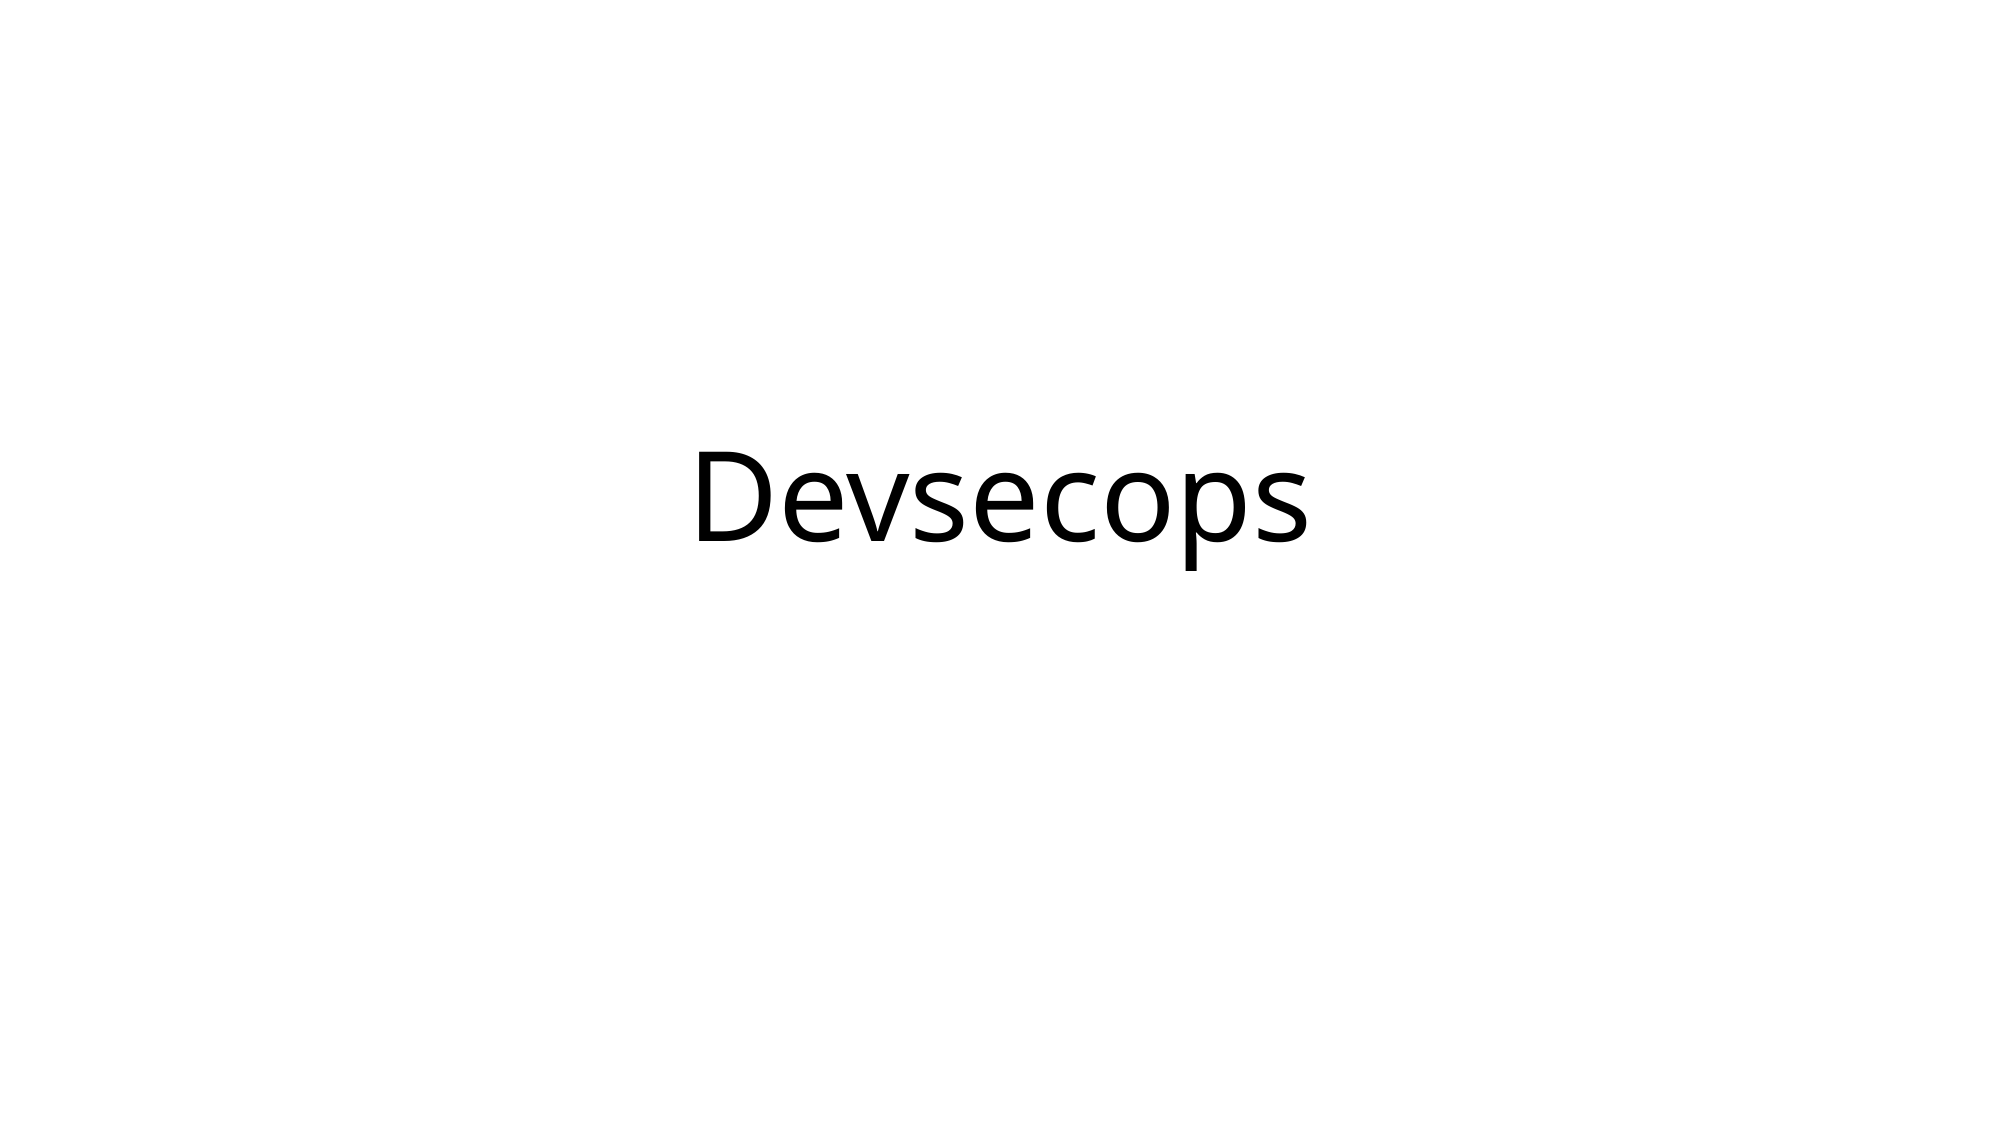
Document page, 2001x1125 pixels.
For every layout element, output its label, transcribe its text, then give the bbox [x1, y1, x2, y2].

title Devsecops [249, 184, 1750, 576]
